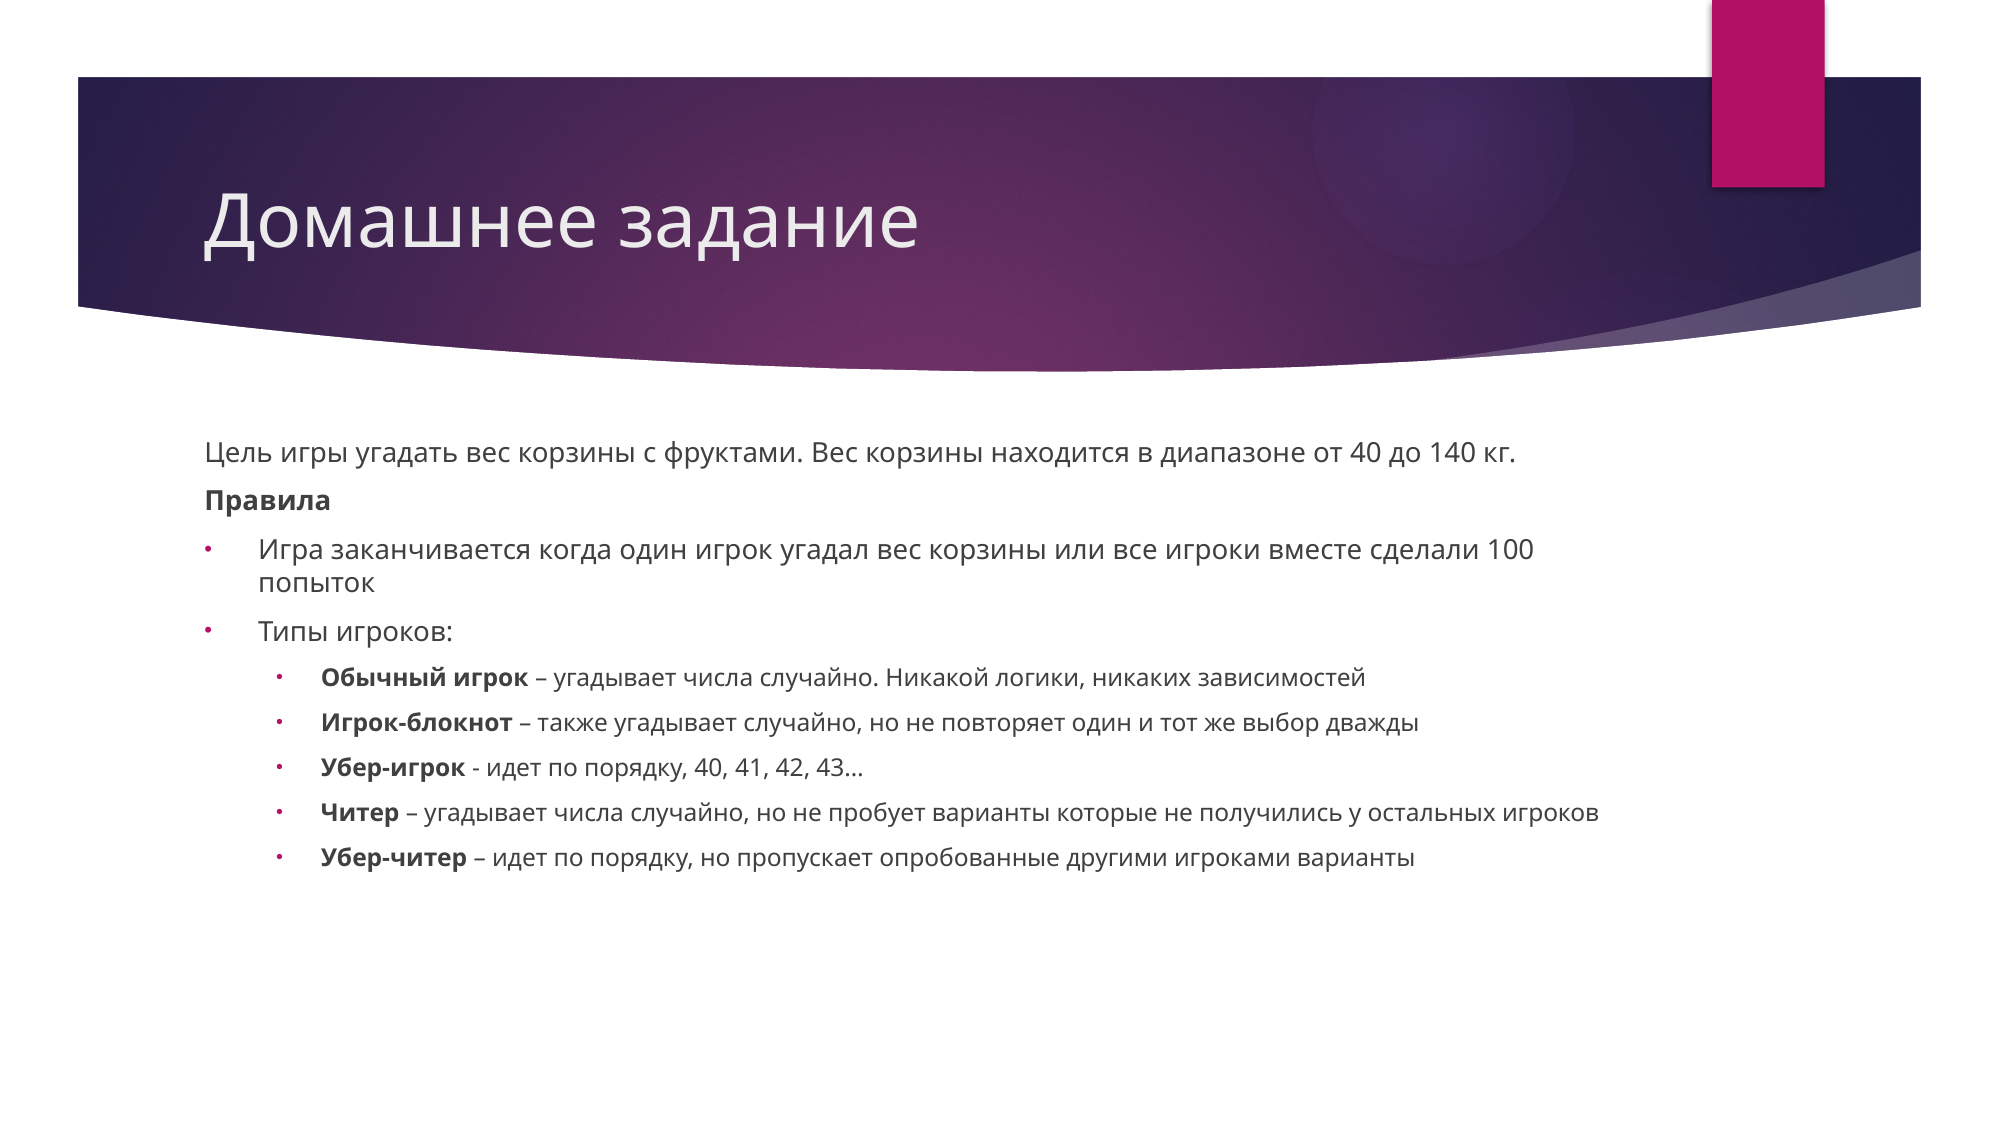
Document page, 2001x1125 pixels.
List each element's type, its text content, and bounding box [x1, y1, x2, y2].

list Цель игры угадать вес корзины с фруктами. Вес корзины находится в диапазоне от 40 до 140 кг. Правила Игра заканчивается когда один игрок угадал вес корзины или все игроки вместе сделали 100 попыток Типы игроков: Обычный игрок – угадывает числа случайно. Никакой логики, никаких зависимостей Игрок-блокнот – также угадывает случайно, но не повторяет один и тот же выбор дважды Убер-игрок - идет по порядку, 40, 41, 42, 43… Читер – угадывает числа случайно, но не пробует варианты которые не получились у остальных игроков Убер-читер – идет по порядку, но пропускает опробованные другими игроками варианты [189, 427, 1638, 988]
title Домашнее задание [189, 159, 1627, 276]
